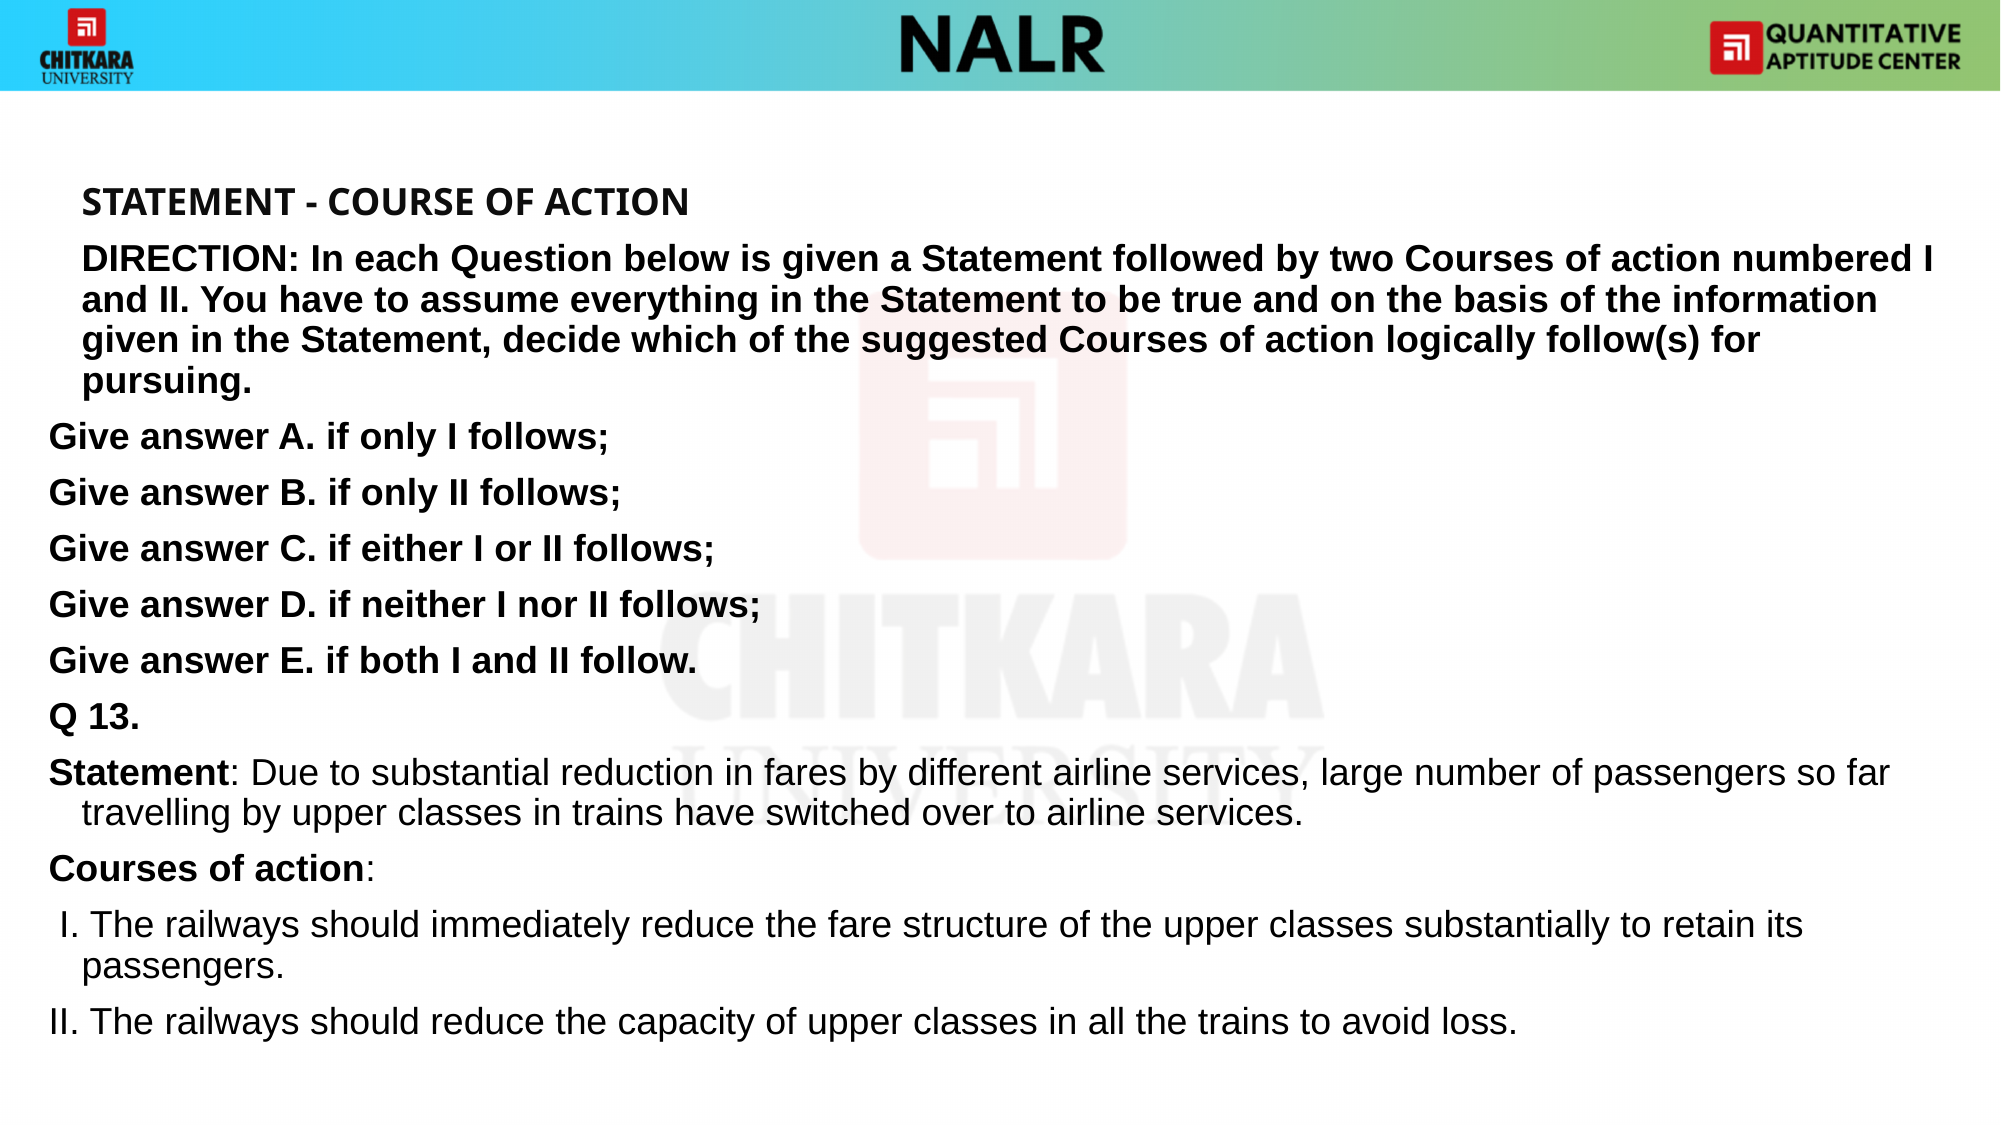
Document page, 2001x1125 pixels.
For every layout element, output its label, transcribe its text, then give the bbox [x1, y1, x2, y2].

picture [0, 0, 2001, 1125]
list STATEMENT - COURSE OF ACTION DIRECTION: In each Question below is given a Statement followed by two Courses of action numbered I and II. You have to assume everything in the Statement to be true and on the basis of the information given in the Statement, decide which of the suggested Courses of action logically follow(s) for pursuing. Give answer A. if only I follows; Give answer B. if only II follows; Give answer C. if either I or II follows; Give answer D. if neither I nor II follows; Give answer E. if both I and II follow. Q 13. Statement: Due to substantial reduction in fares by different airline services, large number of passengers so far travelling by upper classes in trains have switched over to airline services. Courses of action: I. The railways should immediately reduce the fare structure of the upper classes substantially to retain its passengers. II. The railways should reduce the capacity of upper classes in all the trains to avoid loss. [33, 175, 1959, 1053]
